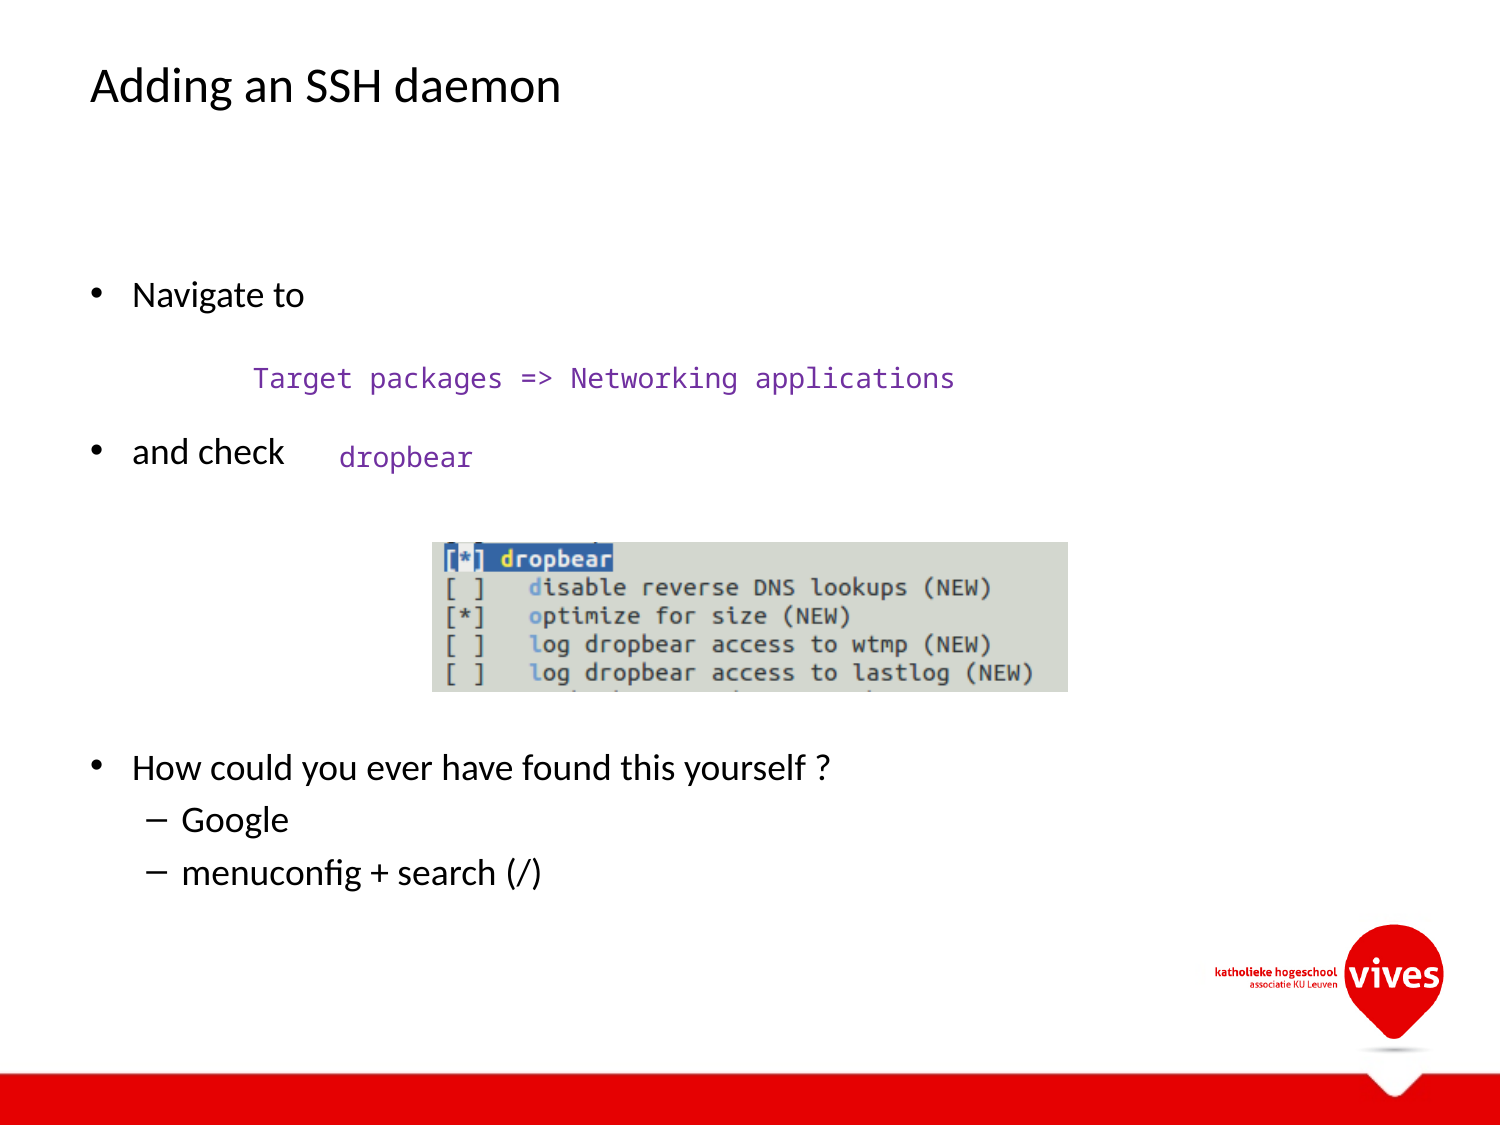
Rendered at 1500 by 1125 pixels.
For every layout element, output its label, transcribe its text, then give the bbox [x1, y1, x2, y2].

picture [0, 0, 1500, 1125]
title Adding an SSH daemon [75, 45, 1425, 233]
text_box dropbear [324, 432, 488, 481]
text_box Target packages => Networking applications [237, 353, 971, 402]
list Navigate to and check How could you ever have found this yourself ? Google menuconfig + search (/) [75, 262, 1425, 1005]
